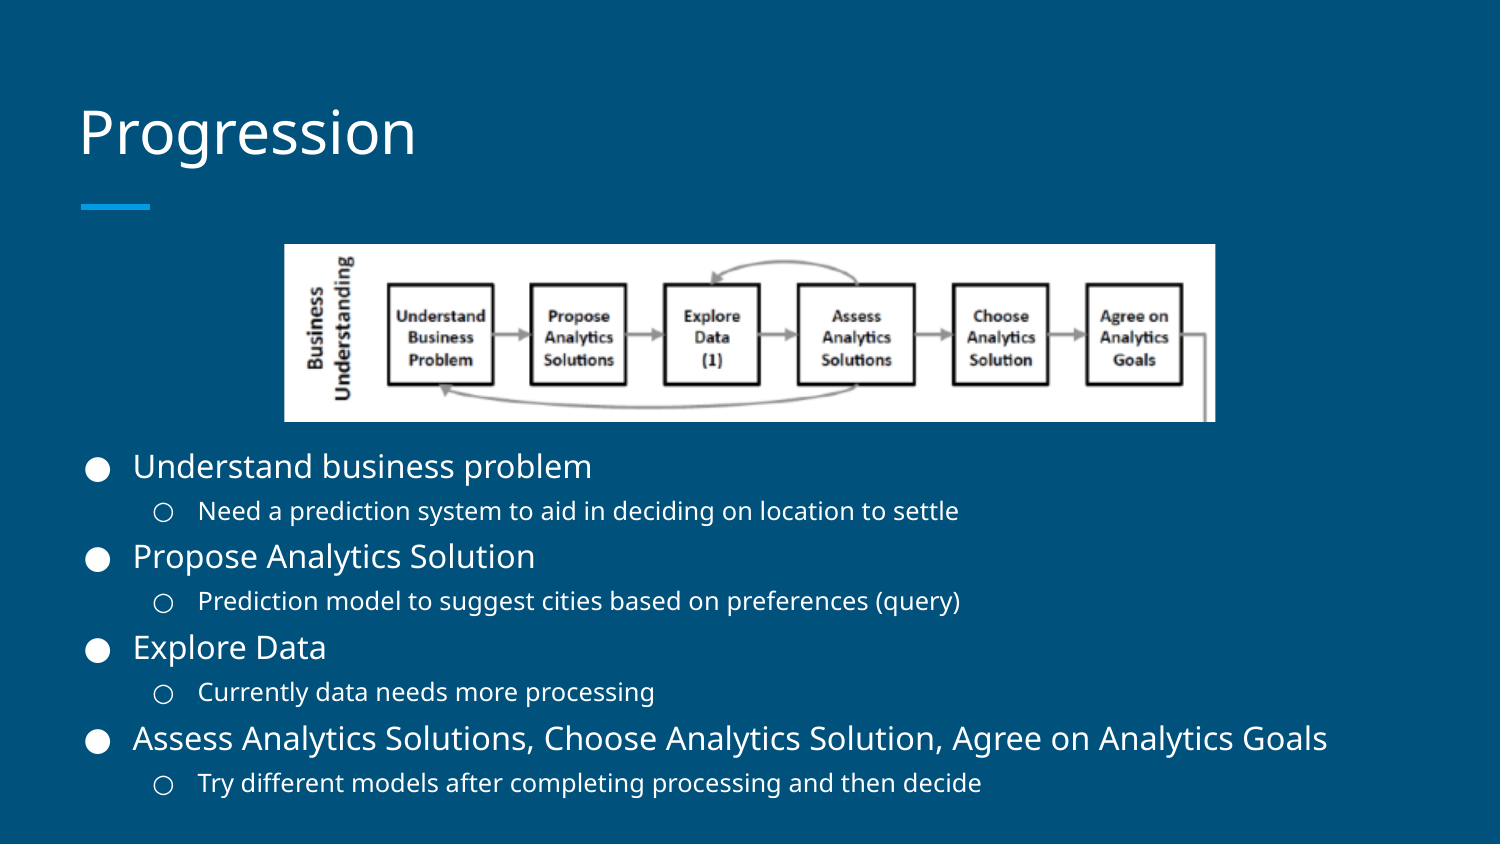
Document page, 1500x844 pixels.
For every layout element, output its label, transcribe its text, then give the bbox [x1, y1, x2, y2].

title Progression [63, 75, 1437, 188]
list Understand business problem Need a prediction system to aid in deciding on location to settle Propose Analytics Solution Prediction model to suggest cities based on preferences (query) Explore Data Currently data needs more processing Assess Analytics Solutions, Choose Analytics Solution, Agree on Analytics Goals Try different models after completing processing and then decide [52, 421, 1425, 817]
picture [285, 245, 1215, 421]
